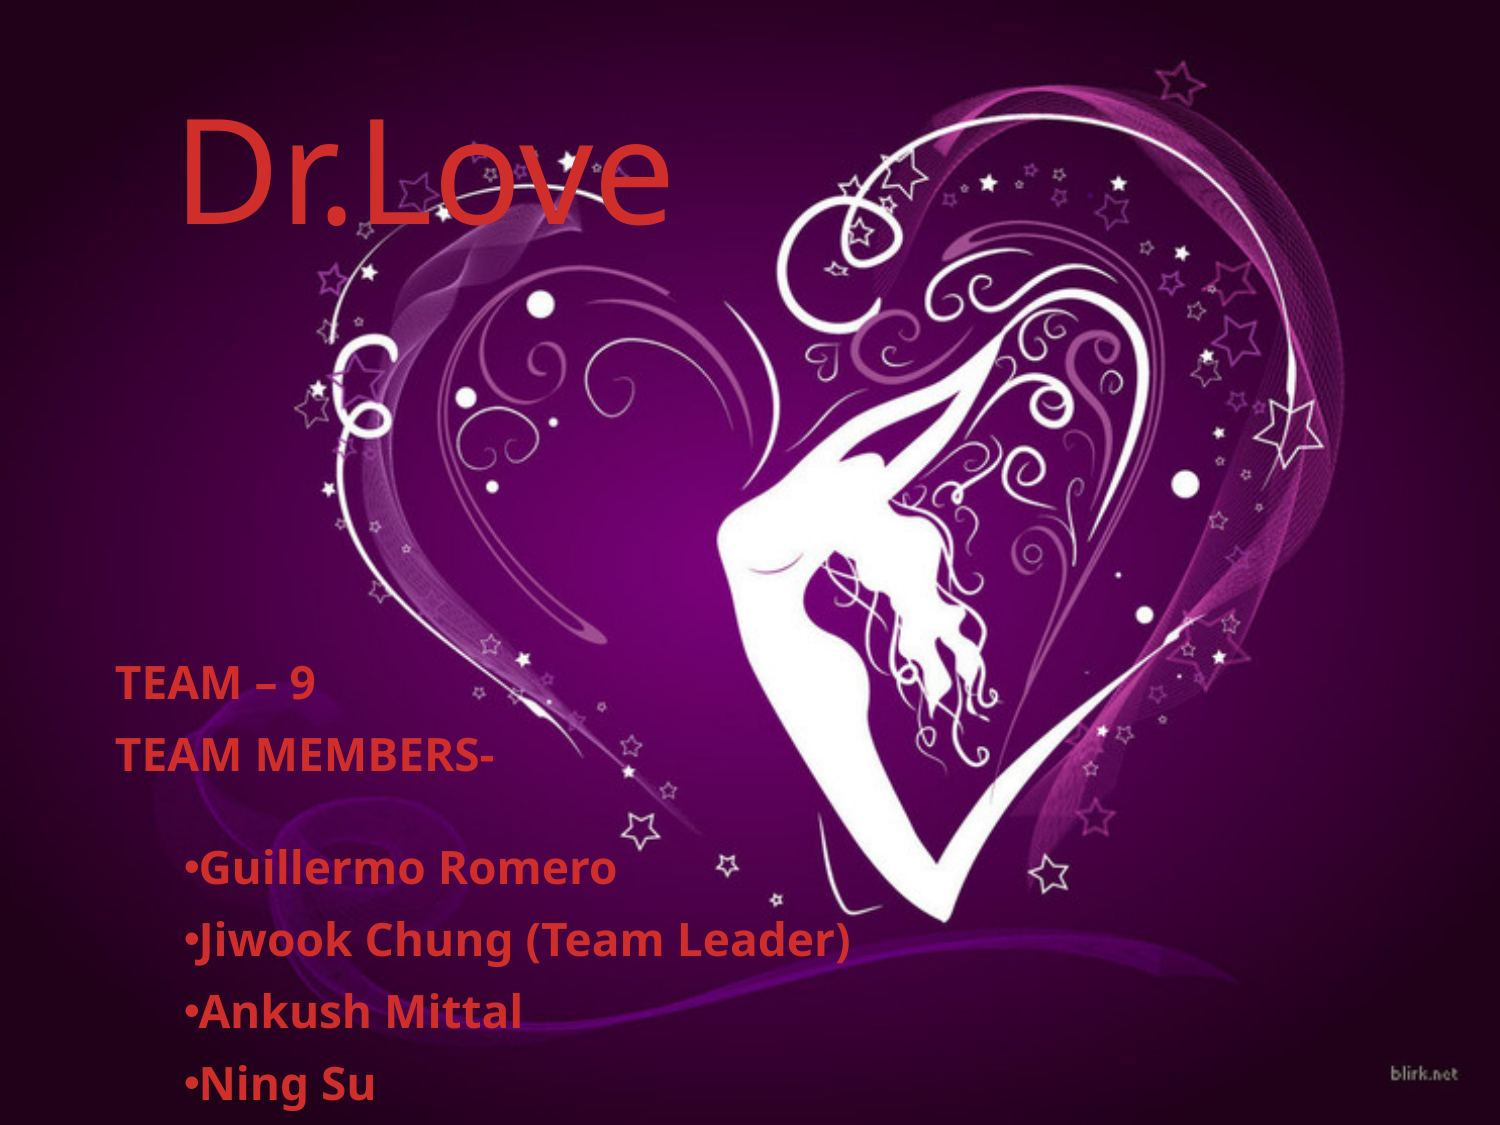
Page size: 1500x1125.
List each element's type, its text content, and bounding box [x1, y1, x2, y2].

title Dr.Love [0, 0, 1263, 350]
subtitle TEAM – 9 TEAM MEMBERS- Guillermo Romero Jiwook Chung (Team Leader) Ankush Mittal Ning Su [99, 500, 1500, 1125]
picture [0, 0, 1500, 1125]
